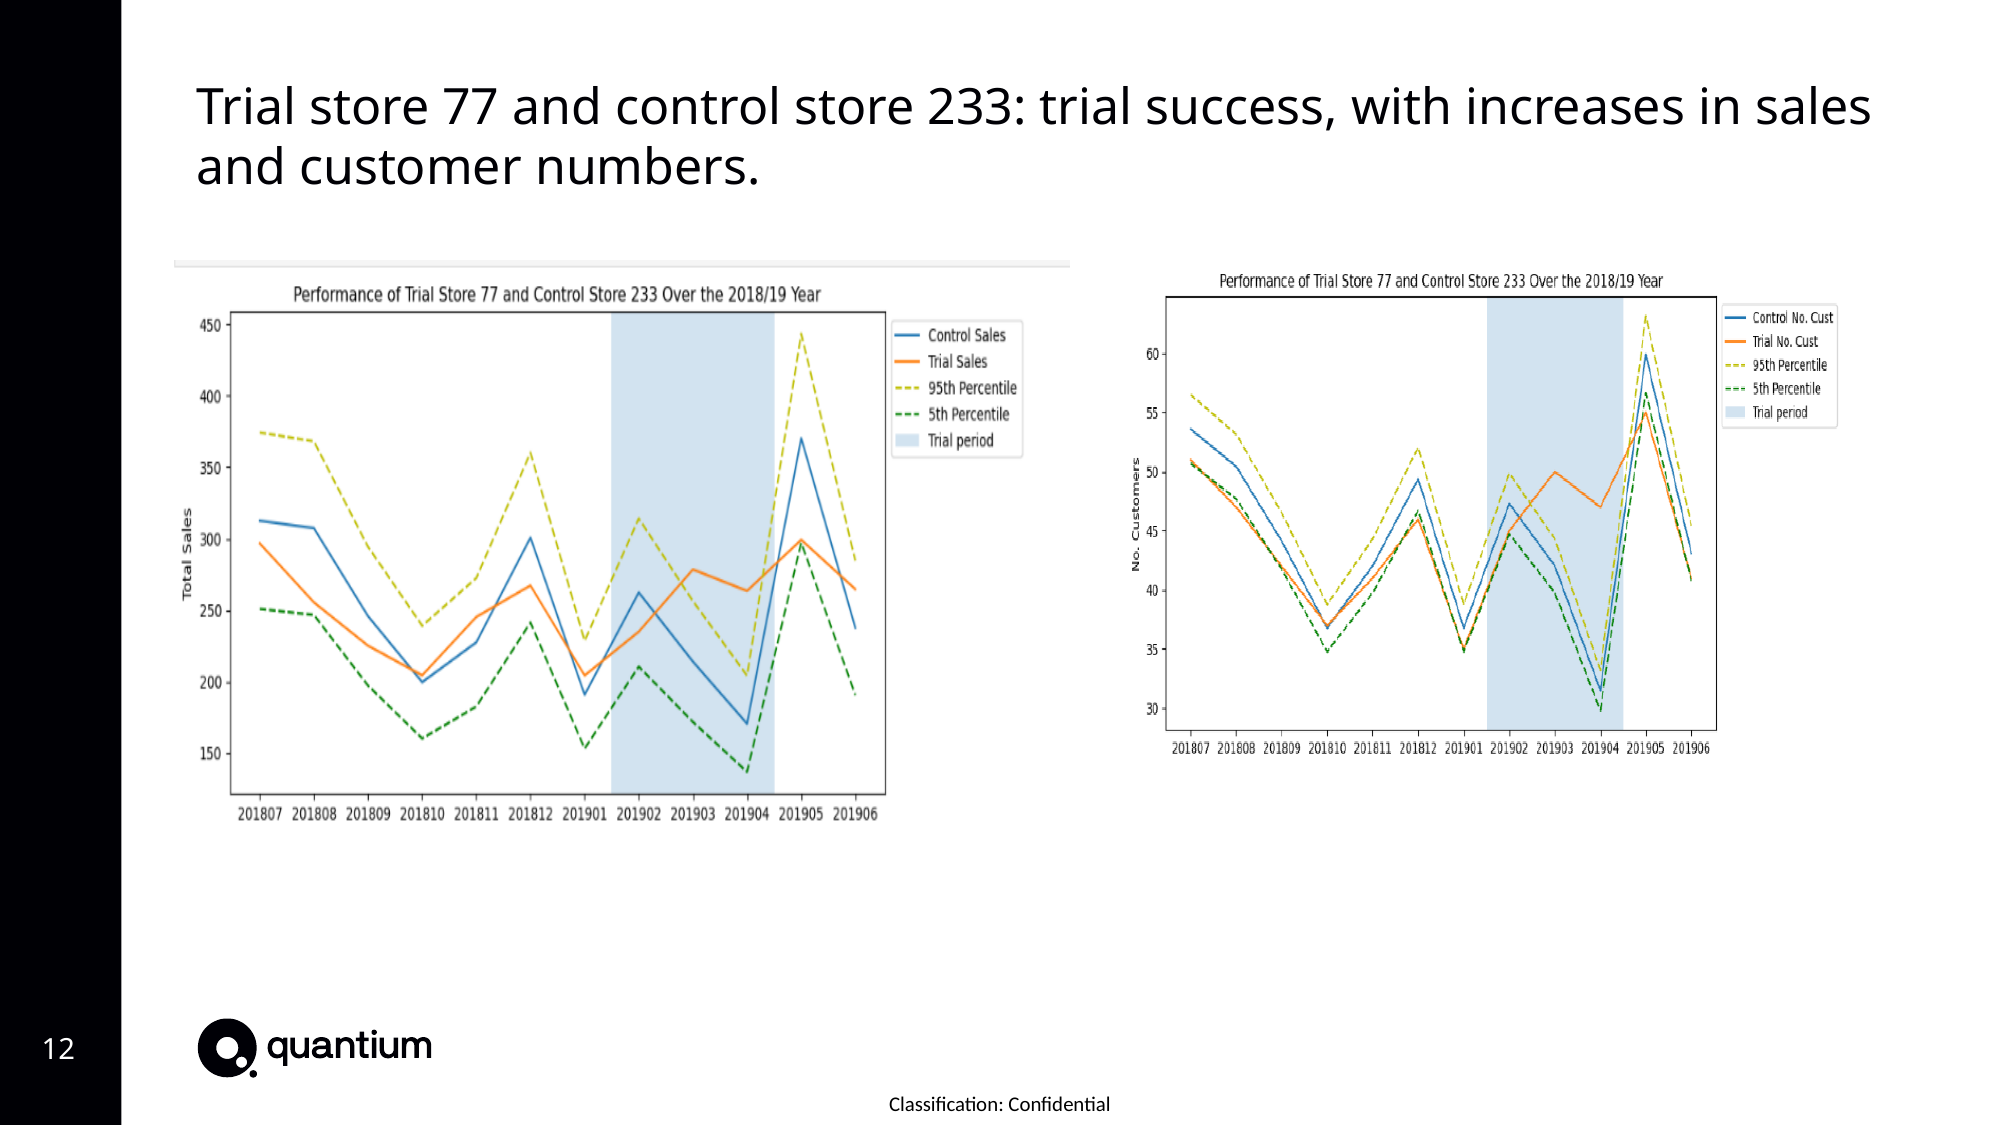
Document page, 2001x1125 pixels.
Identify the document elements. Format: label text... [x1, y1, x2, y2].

list Trial store 77 and control store 233: trial success, with increases in sales and customer numbers. [196, 74, 1916, 210]
picture [1081, 260, 1851, 777]
picture [133, 260, 1070, 841]
